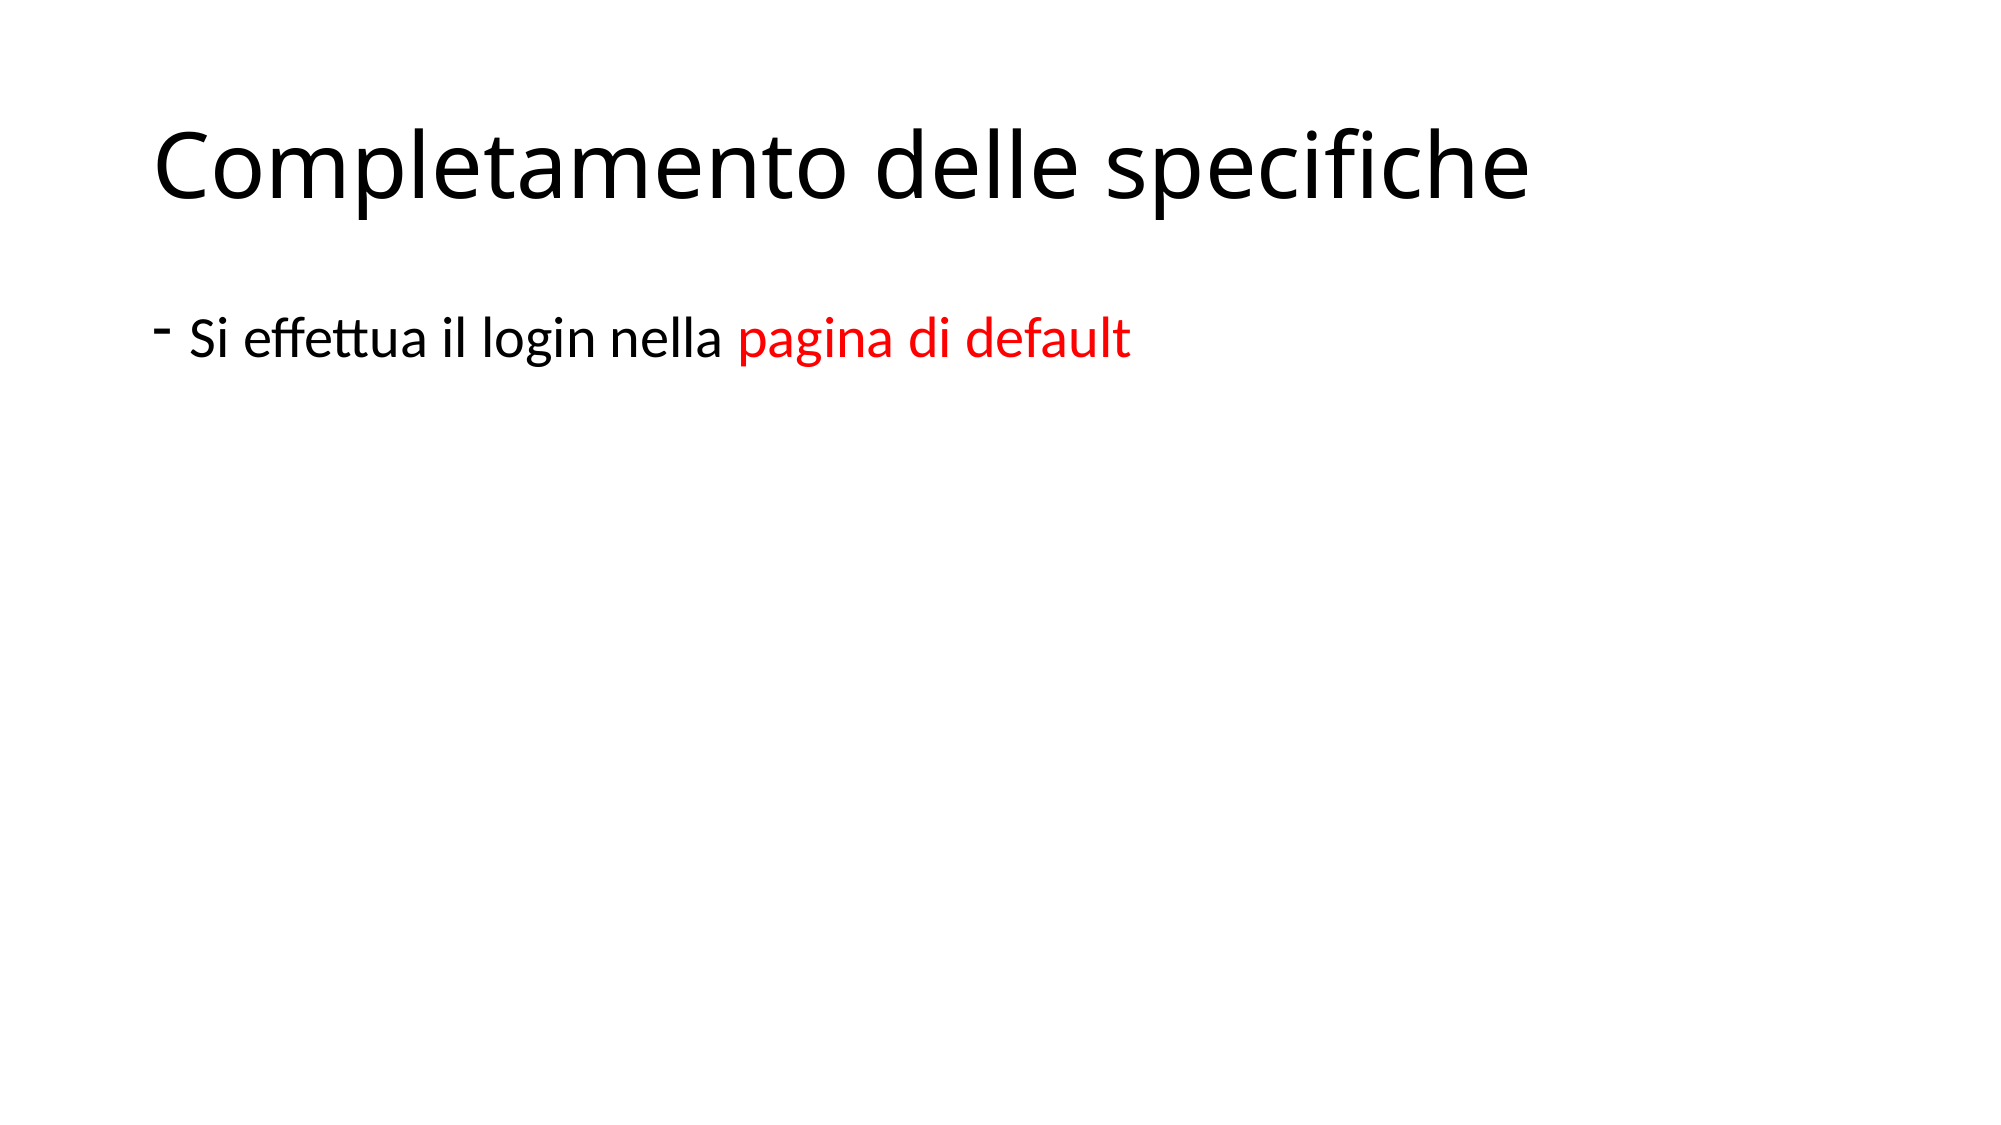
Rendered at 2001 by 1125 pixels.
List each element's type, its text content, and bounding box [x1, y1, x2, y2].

title Completamento delle specifiche [137, 59, 1863, 278]
list Si effettua il login nella pagina di default [137, 299, 1863, 1014]
